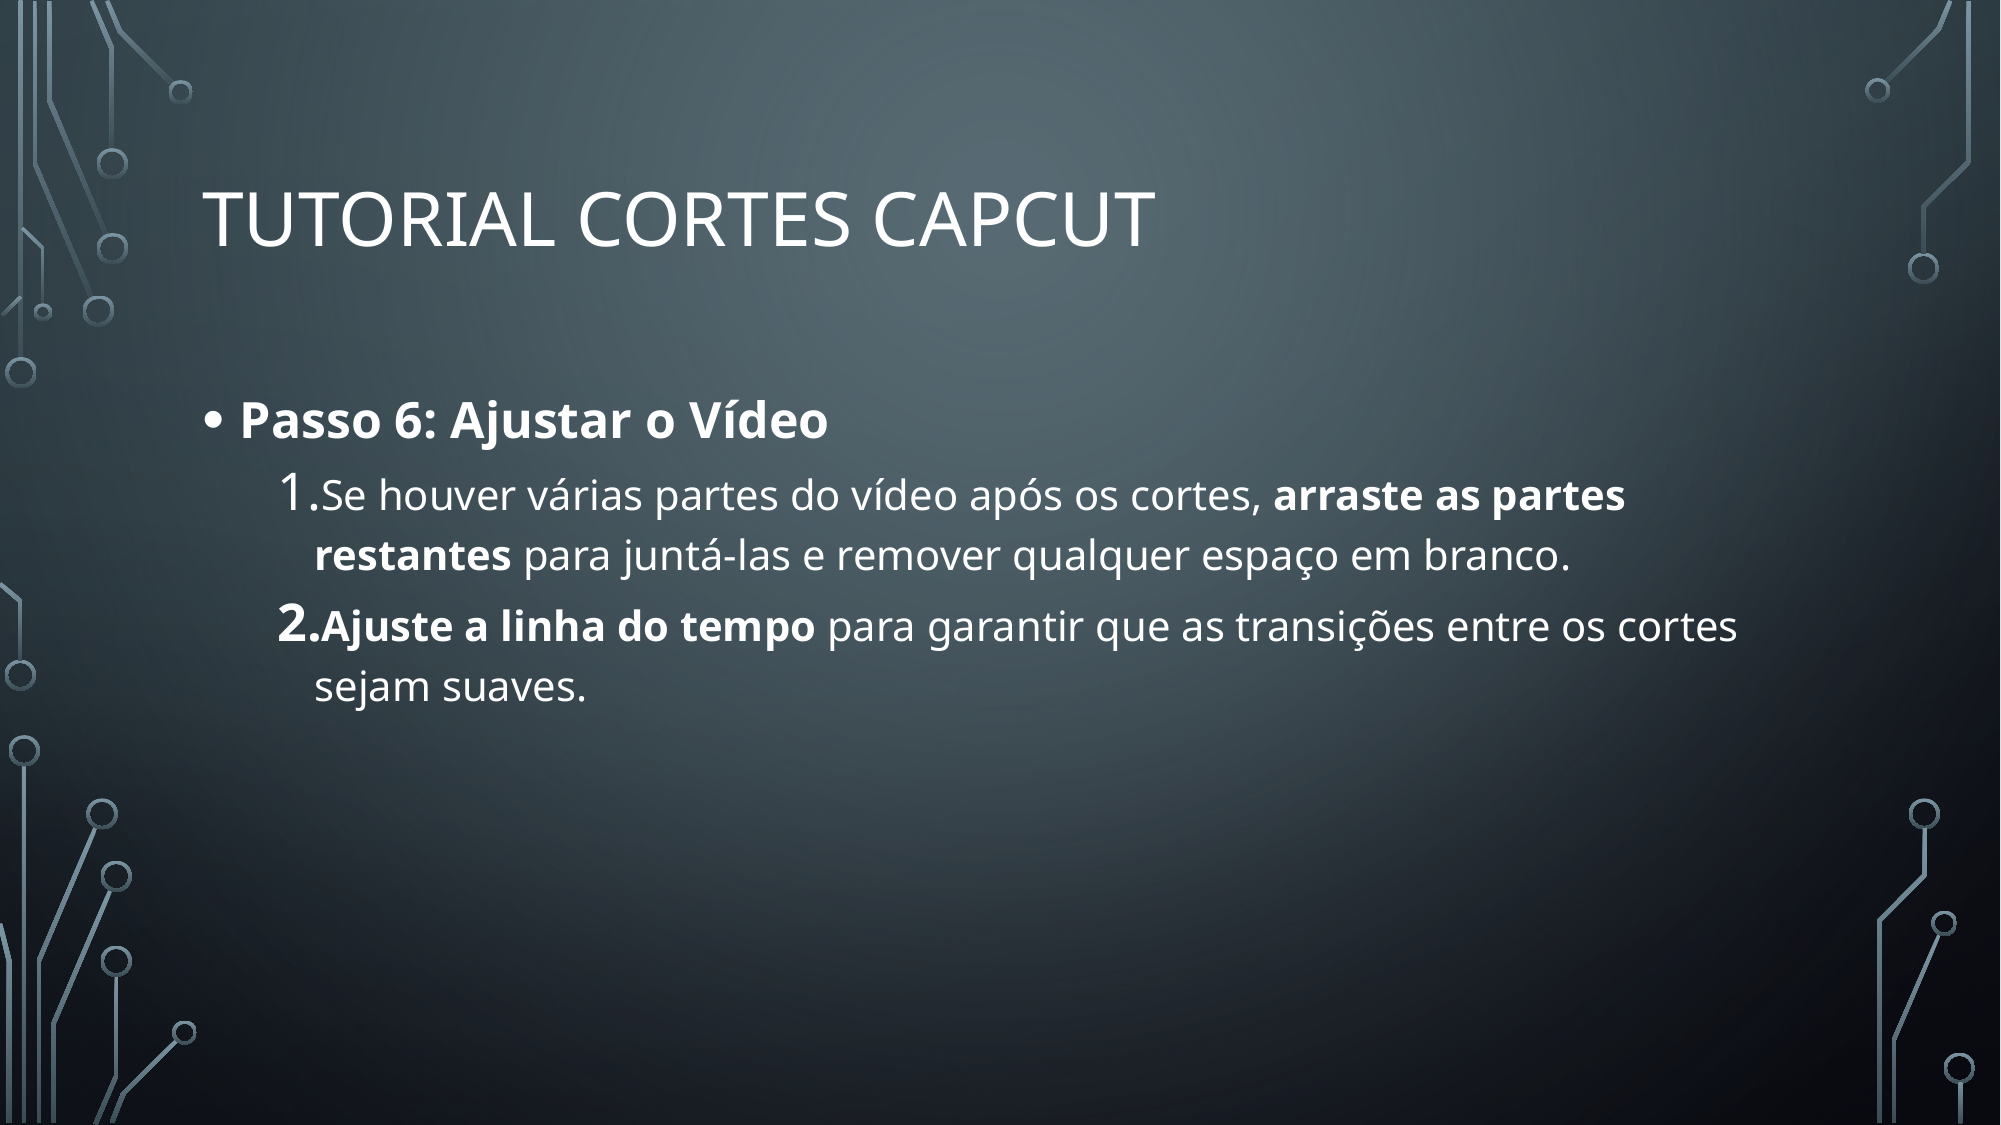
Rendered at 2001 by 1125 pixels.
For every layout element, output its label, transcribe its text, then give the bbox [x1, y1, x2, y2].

title Tutorial cortes capcut [187, 101, 1813, 344]
list Passo 6: Ajustar o Vídeo Se houver várias partes do vídeo após os cortes, arraste as partes restantes para juntá-las e remover qualquer espaço em branco. Ajuste a linha do tempo para garantir que as transições entre os cortes sejam suaves. [187, 369, 1813, 950]
